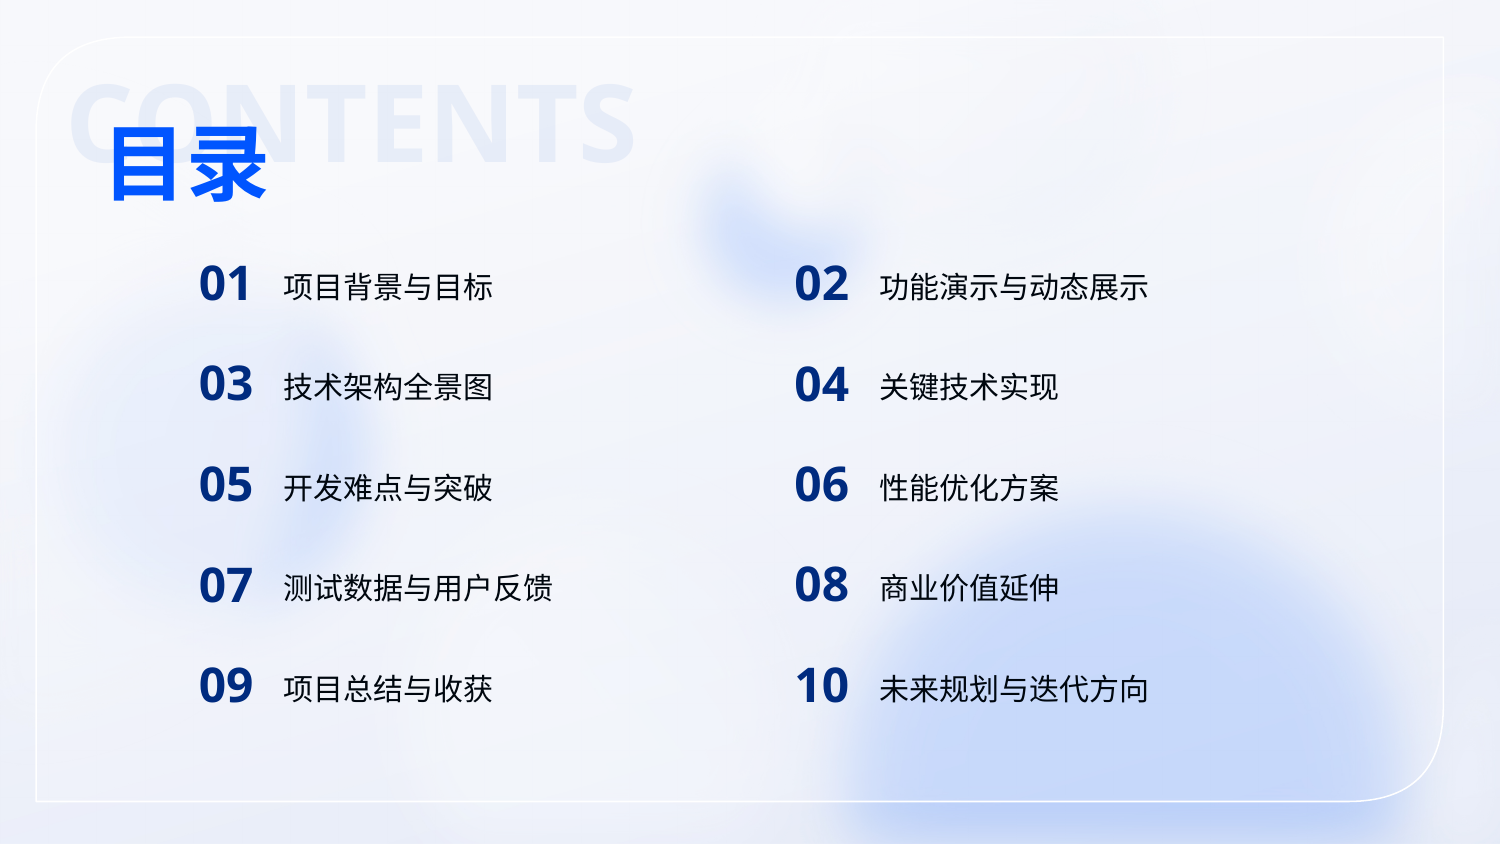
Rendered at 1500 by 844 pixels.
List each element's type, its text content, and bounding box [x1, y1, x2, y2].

text_box 未来规划与迭代方向 [881, 650, 1360, 726]
text_box 项目总结与收获 [285, 650, 763, 726]
text_box 性能优化方案 [881, 449, 1360, 525]
text_box 08 [763, 531, 881, 631]
text_box 商业价值延伸 [881, 549, 1360, 625]
text_box 测试数据与用户反馈 [285, 549, 763, 625]
text_box 06 [763, 430, 881, 531]
text_box 07 [167, 531, 285, 631]
text_box [36, 37, 1444, 802]
text_box 功能演示与动态展示 [881, 248, 1360, 324]
text_box 10 [763, 631, 881, 734]
text_box 03 [167, 330, 285, 430]
text_box 目录 [86, 82, 366, 239]
text_box CONTENTS [49, 22, 725, 215]
picture [0, 0, 1500, 844]
text_box 09 [167, 631, 285, 734]
text_box 02 [763, 229, 881, 330]
text_box 技术架构全景图 [285, 348, 763, 424]
text_box 项目背景与目标 [285, 248, 763, 324]
text_box 05 [167, 430, 285, 531]
text_box 04 [763, 330, 881, 430]
text_box 01 [167, 239, 285, 330]
text_box 关键技术实现 [881, 348, 1360, 424]
text_box 开发难点与突破 [285, 449, 763, 525]
